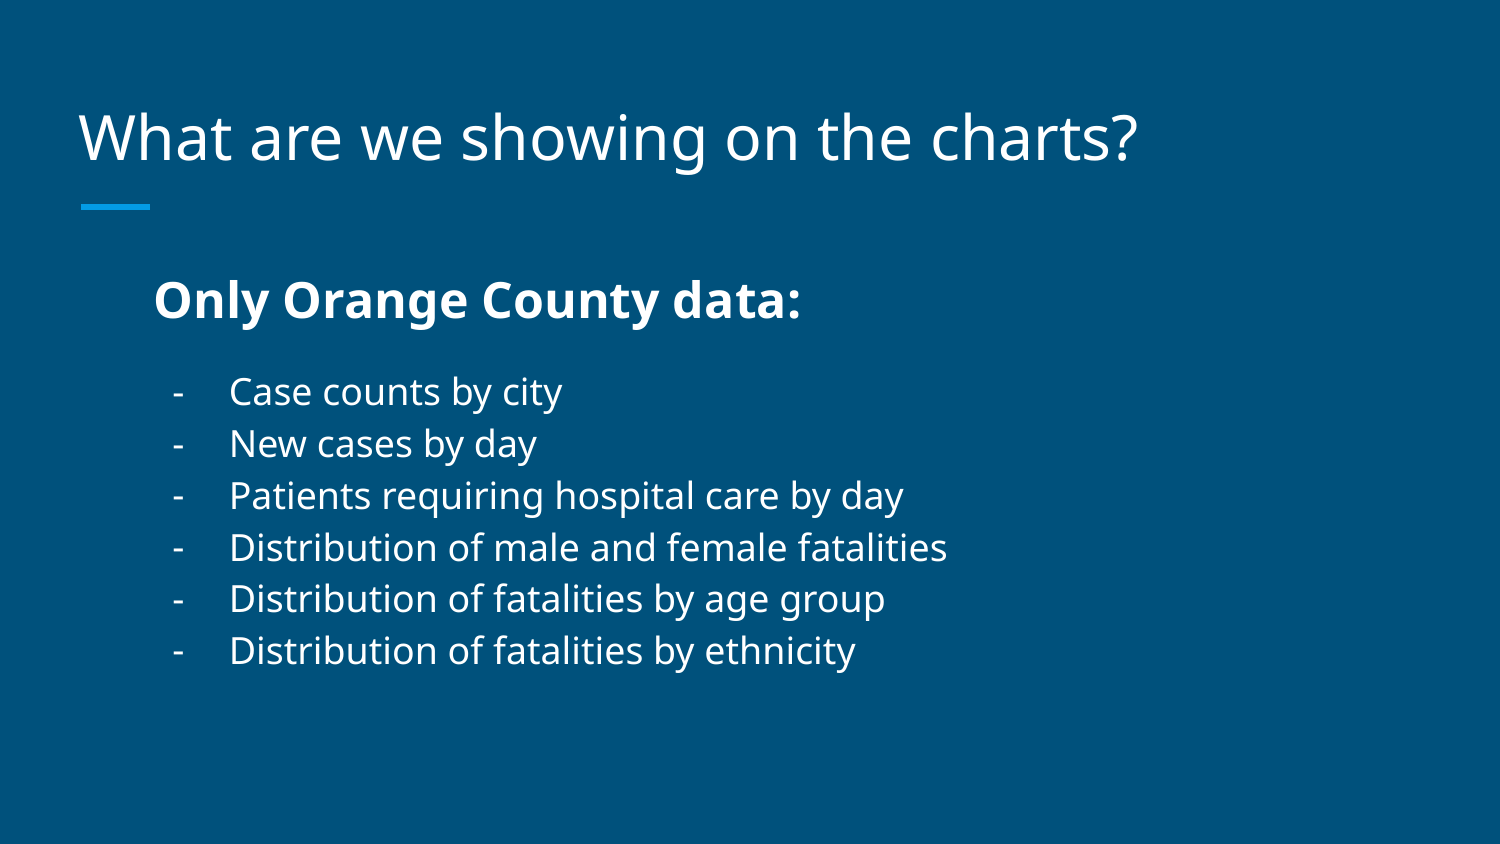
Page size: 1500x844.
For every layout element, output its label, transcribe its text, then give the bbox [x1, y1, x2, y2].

title What are we showing on the charts? [63, 75, 1437, 188]
list Only Orange County data: Case counts by city New cases by day Patients requiring hospital care by day Distribution of male and female fatalities Distribution of fatalities by age group Distribution of fatalities by ethnicity [63, 244, 1437, 750]
